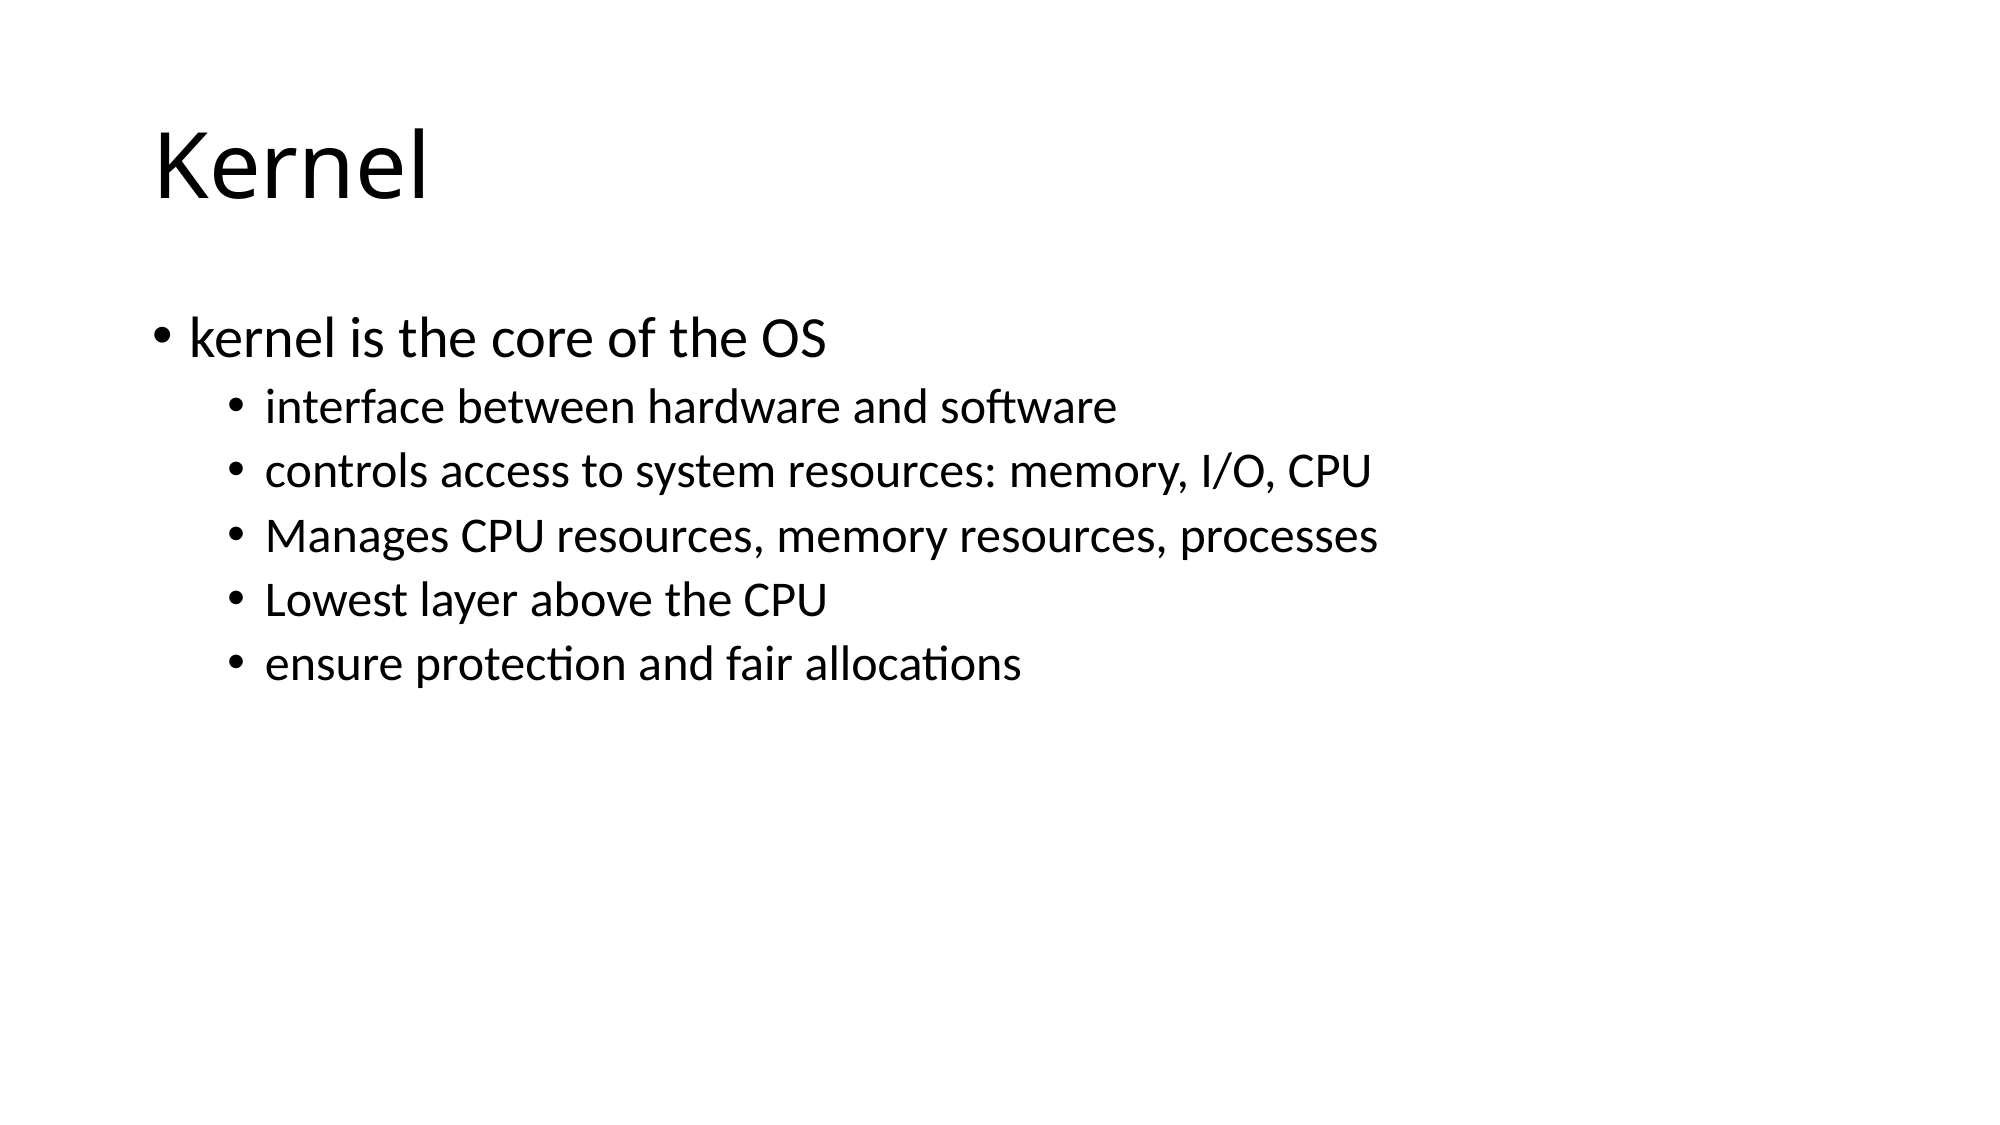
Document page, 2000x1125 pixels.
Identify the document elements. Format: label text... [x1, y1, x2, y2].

list kernel is the core of the OS interface between hardware and software controls access to system resources: memory, I/O, CPU Manages CPU resources, memory resources, processes Lowest layer above the CPU ensure protection and fair allocations [137, 299, 1862, 1014]
title Kernel [137, 59, 1862, 278]
